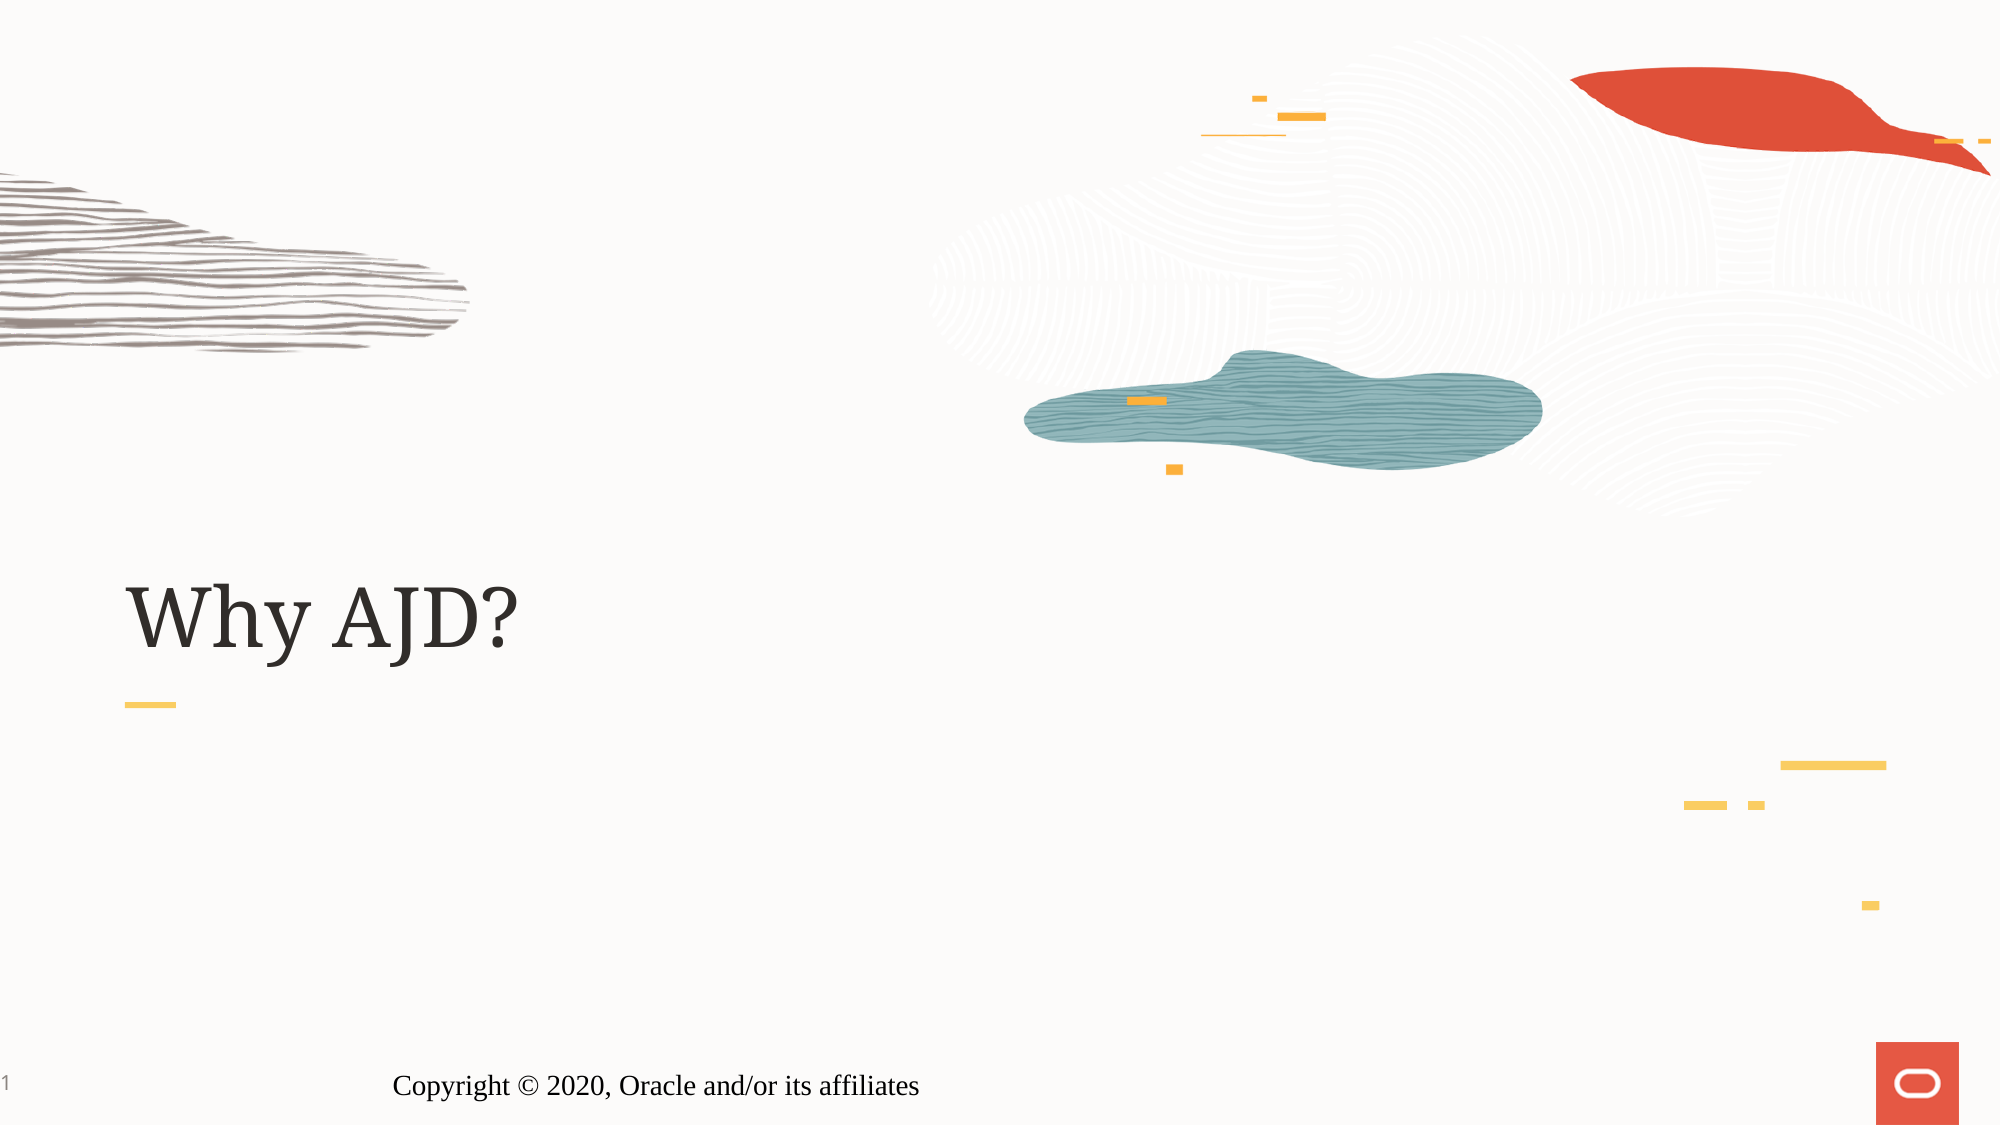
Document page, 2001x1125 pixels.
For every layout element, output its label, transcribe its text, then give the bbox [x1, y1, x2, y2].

picture [928, 35, 2000, 517]
title Why AJD? [125, 428, 1325, 665]
picture [0, 170, 470, 442]
slide_number 1 [0, 1053, 60, 1114]
picture [1876, 1042, 1959, 1125]
footer Copyright © 2020, Oracle and/or its affiliates [185, 1053, 1128, 1114]
